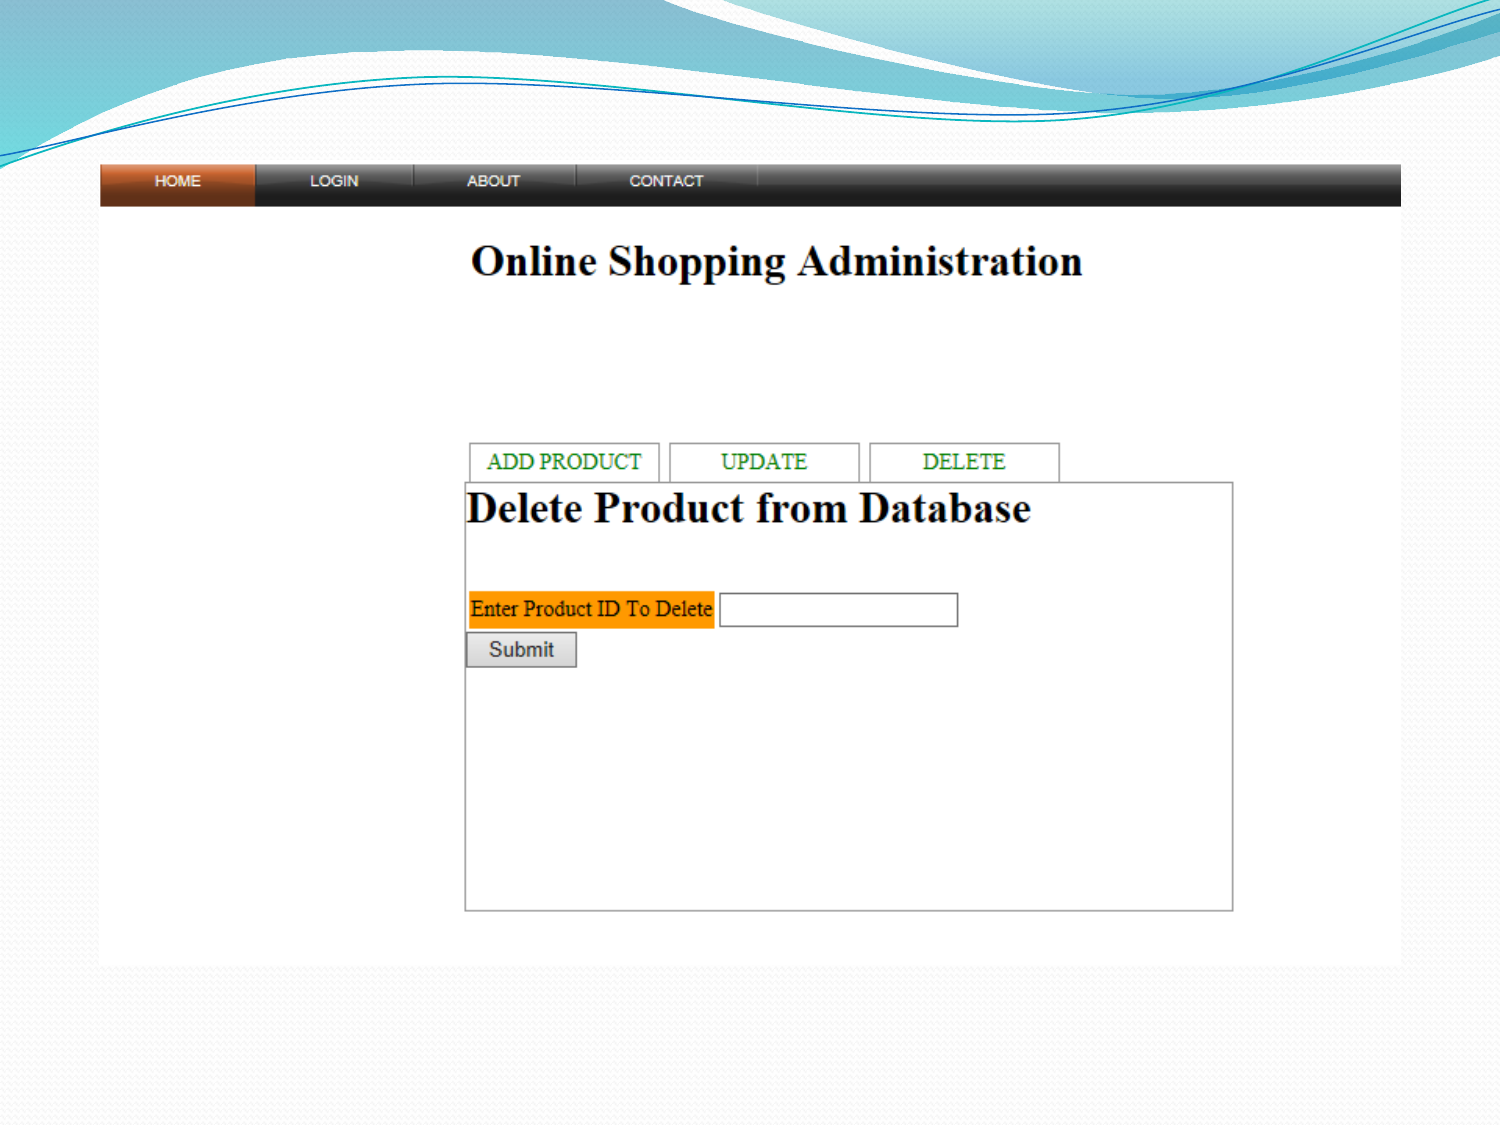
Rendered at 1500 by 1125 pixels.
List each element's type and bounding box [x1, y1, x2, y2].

picture [98, 159, 1401, 965]
